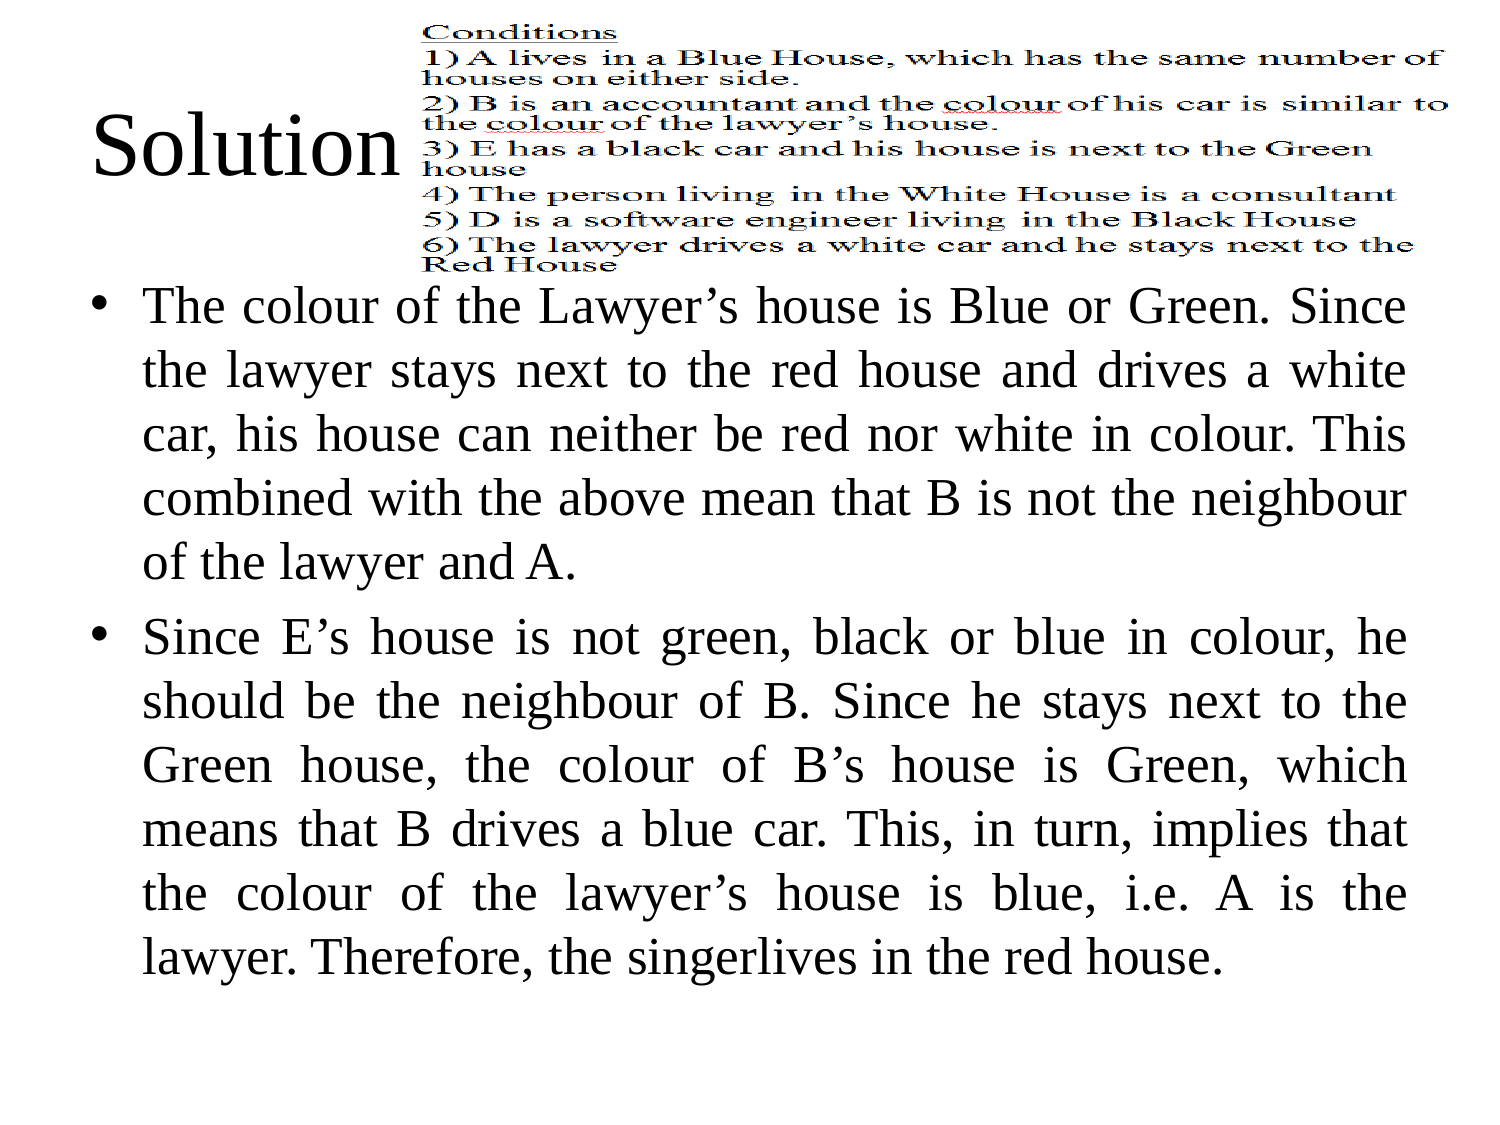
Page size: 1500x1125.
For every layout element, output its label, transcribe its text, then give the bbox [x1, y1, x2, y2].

title Solution [75, 45, 407, 233]
list The colour of the Lawyer’s house is Blue or Green. Since the lawyer stays next to the red house and drives a white car, his house can neither be red nor white in colour. This combined with the above mean that B is not the neighbour of the lawyer and A. Since E’s house is not green, black or blue in colour, he should be the neighbour of B. Since he stays next to the Green house, the colour of B’s house is Green, which means that B drives a blue car. This, in turn, implies that the colour of the lawyer’s house is blue, i.e. A is the lawyer. Therefore, the singerlives in the red house. [75, 262, 1425, 1005]
picture [412, 24, 1463, 276]
